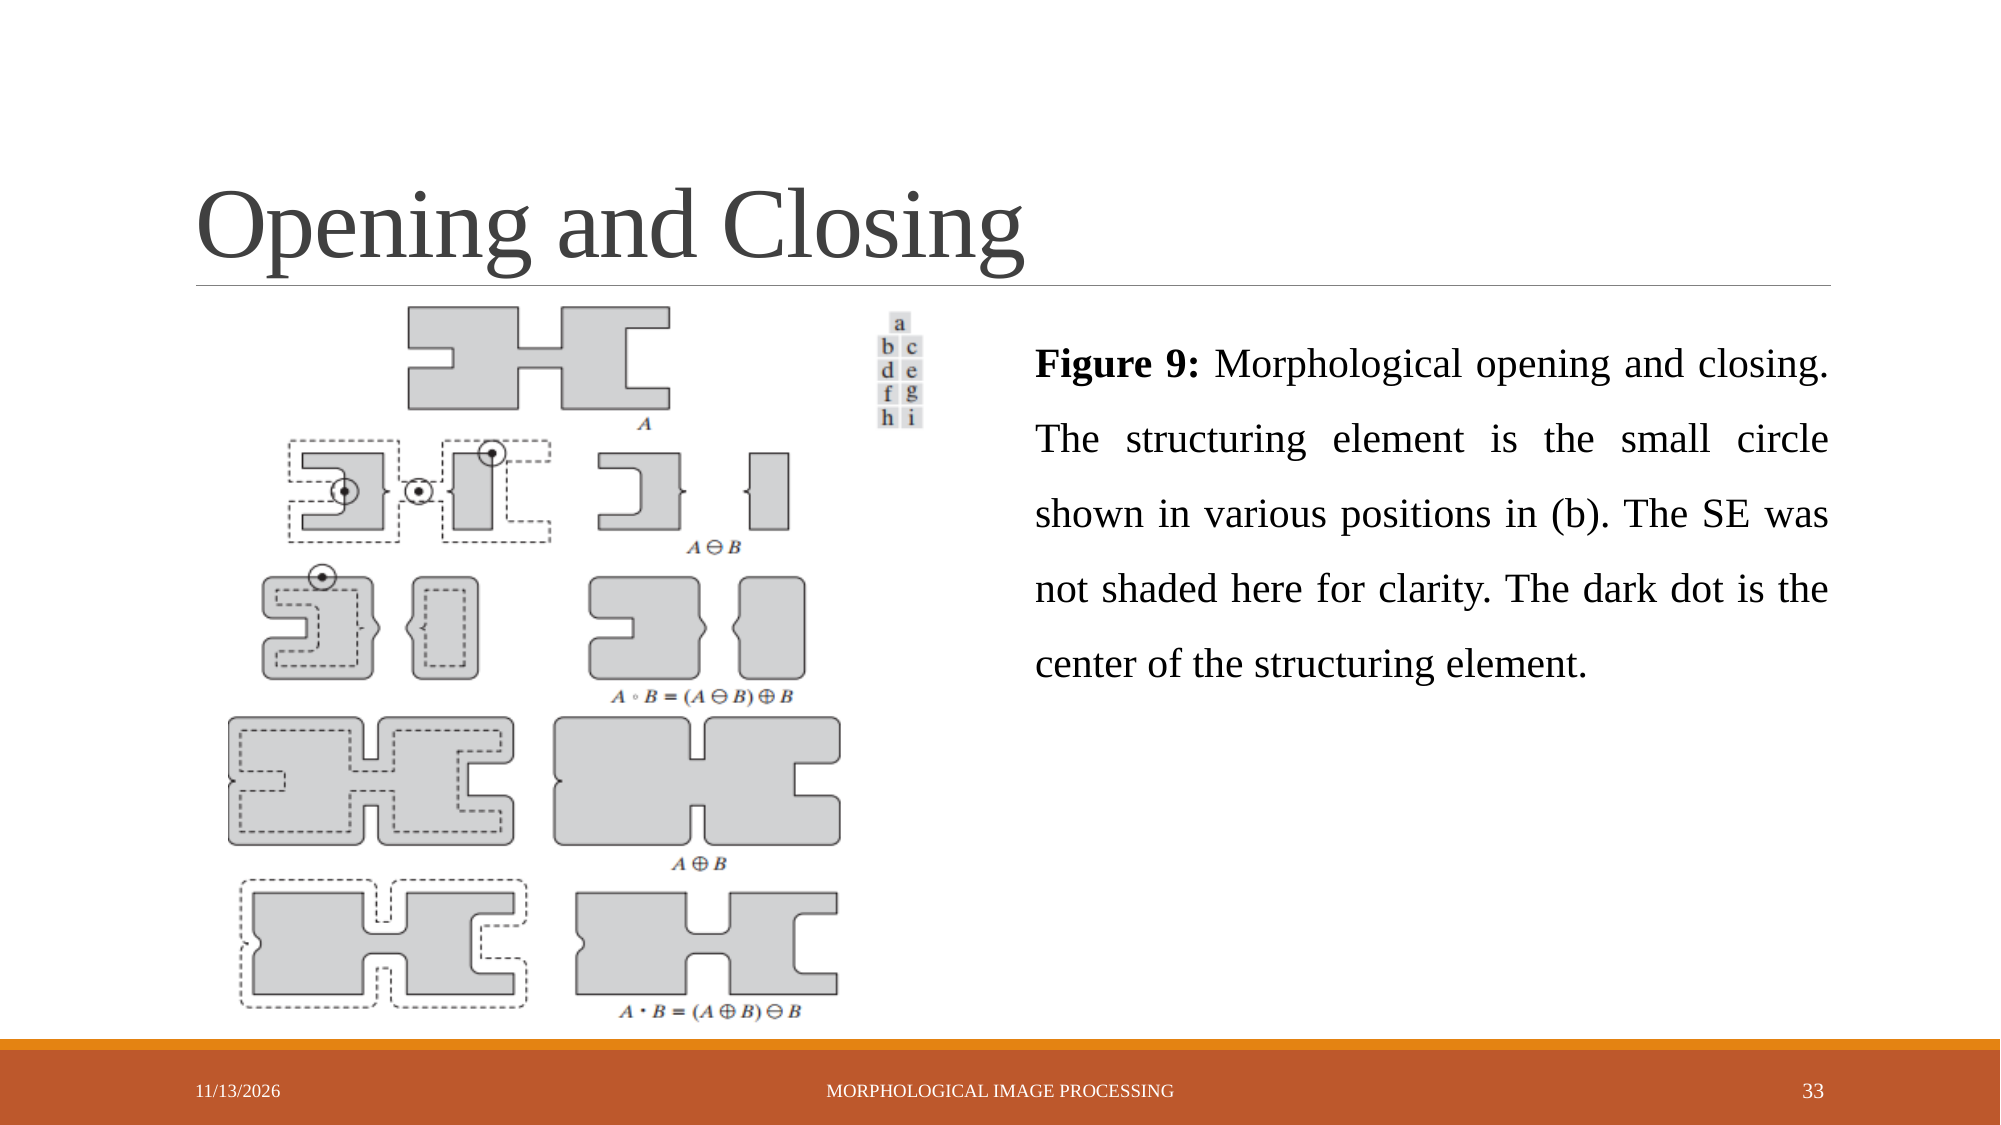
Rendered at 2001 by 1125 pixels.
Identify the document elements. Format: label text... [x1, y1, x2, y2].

picture [866, 302, 935, 438]
list Figure 9: Morphological opening and closing. The structuring element is the small circle shown in various positions in (b). The SE was not shaded here for clarity. The dark dot is the center of the structuring element. [1020, 302, 1830, 963]
slide_number 33 [1624, 1059, 1840, 1120]
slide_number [180, 1059, 586, 1120]
footer Morphological Image Processing [604, 1059, 1396, 1120]
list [227, 302, 850, 1030]
title Opening and Closing [180, 47, 1830, 285]
